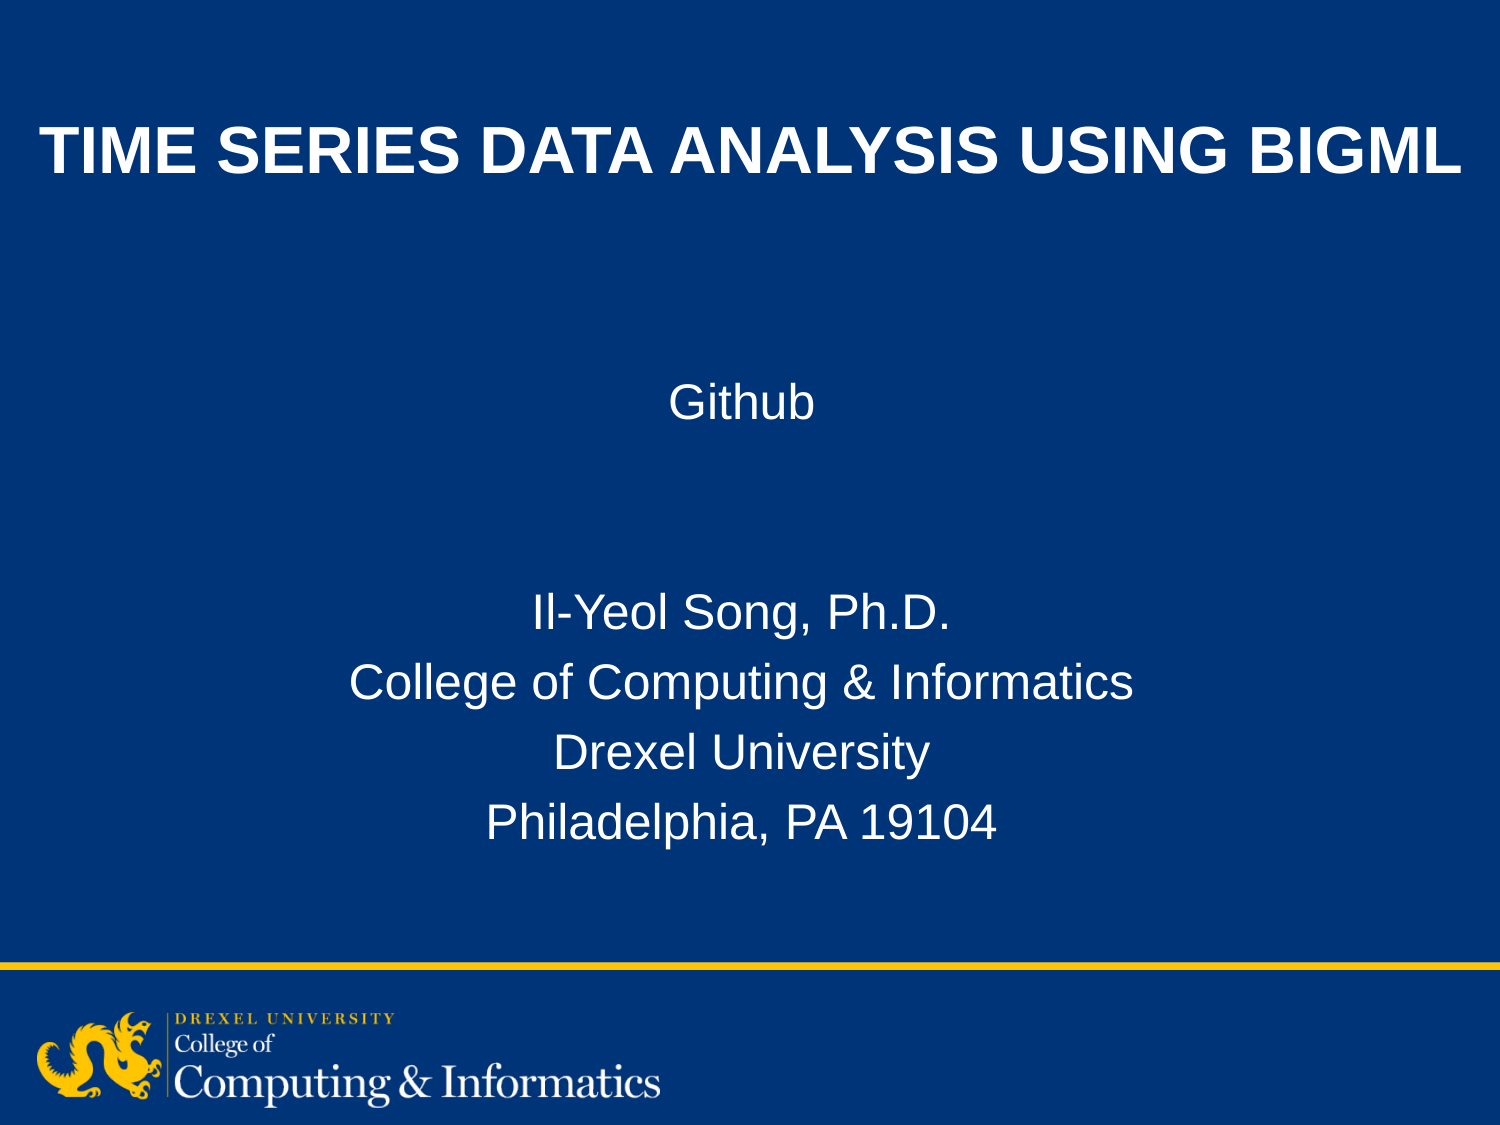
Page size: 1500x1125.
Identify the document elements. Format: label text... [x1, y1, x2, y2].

subtitle Time Series Data Analysis Using BigML [1, 99, 1500, 352]
list Github Il-Yeol Song, Ph.D. College of Computing & Informatics Drexel University Philadelphia, PA 19104 [0, 362, 1492, 450]
picture [37, 1012, 660, 1109]
